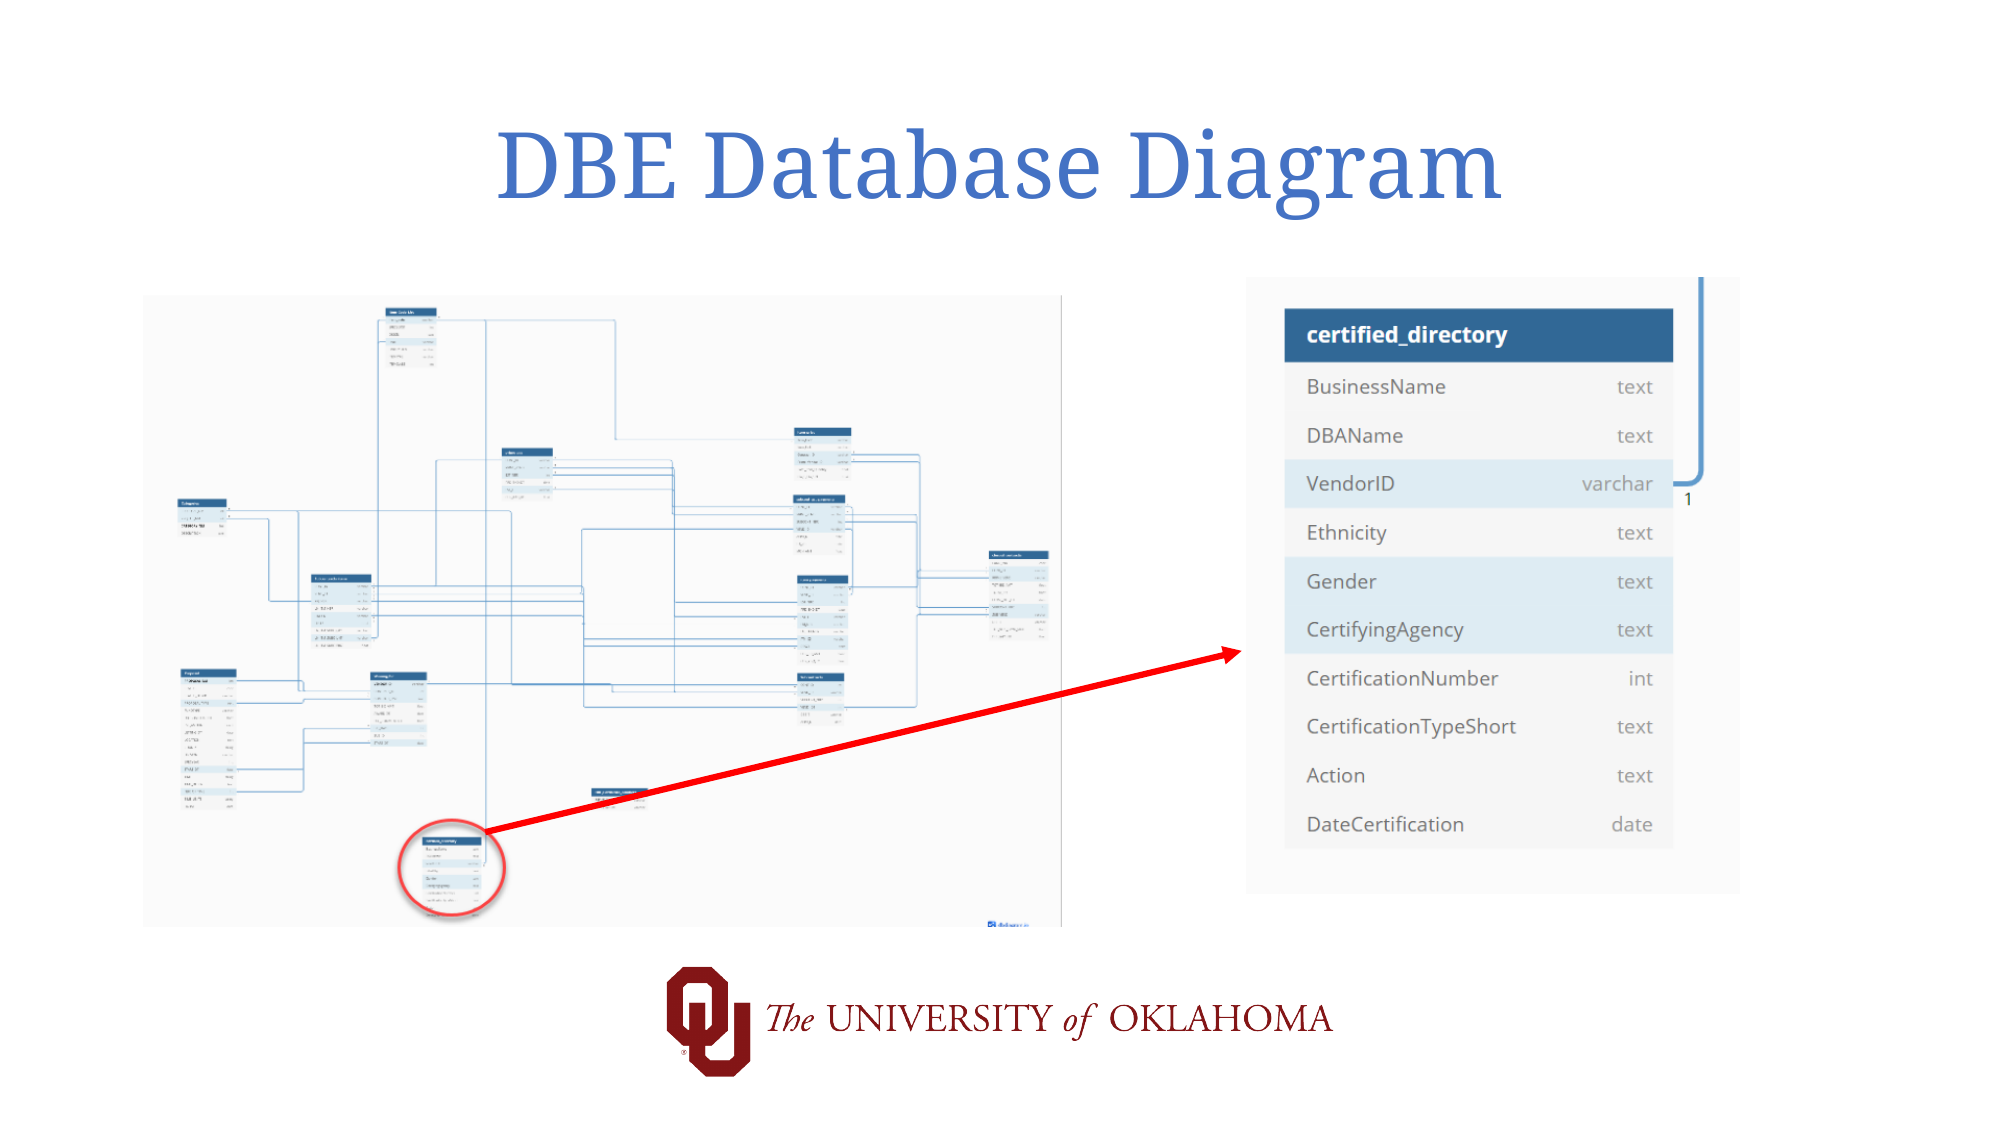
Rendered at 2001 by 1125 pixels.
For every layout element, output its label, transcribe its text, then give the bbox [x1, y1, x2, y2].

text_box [485, 650, 1242, 833]
title DBE Database Diagram [137, 59, 1863, 278]
picture [143, 277, 1740, 1125]
